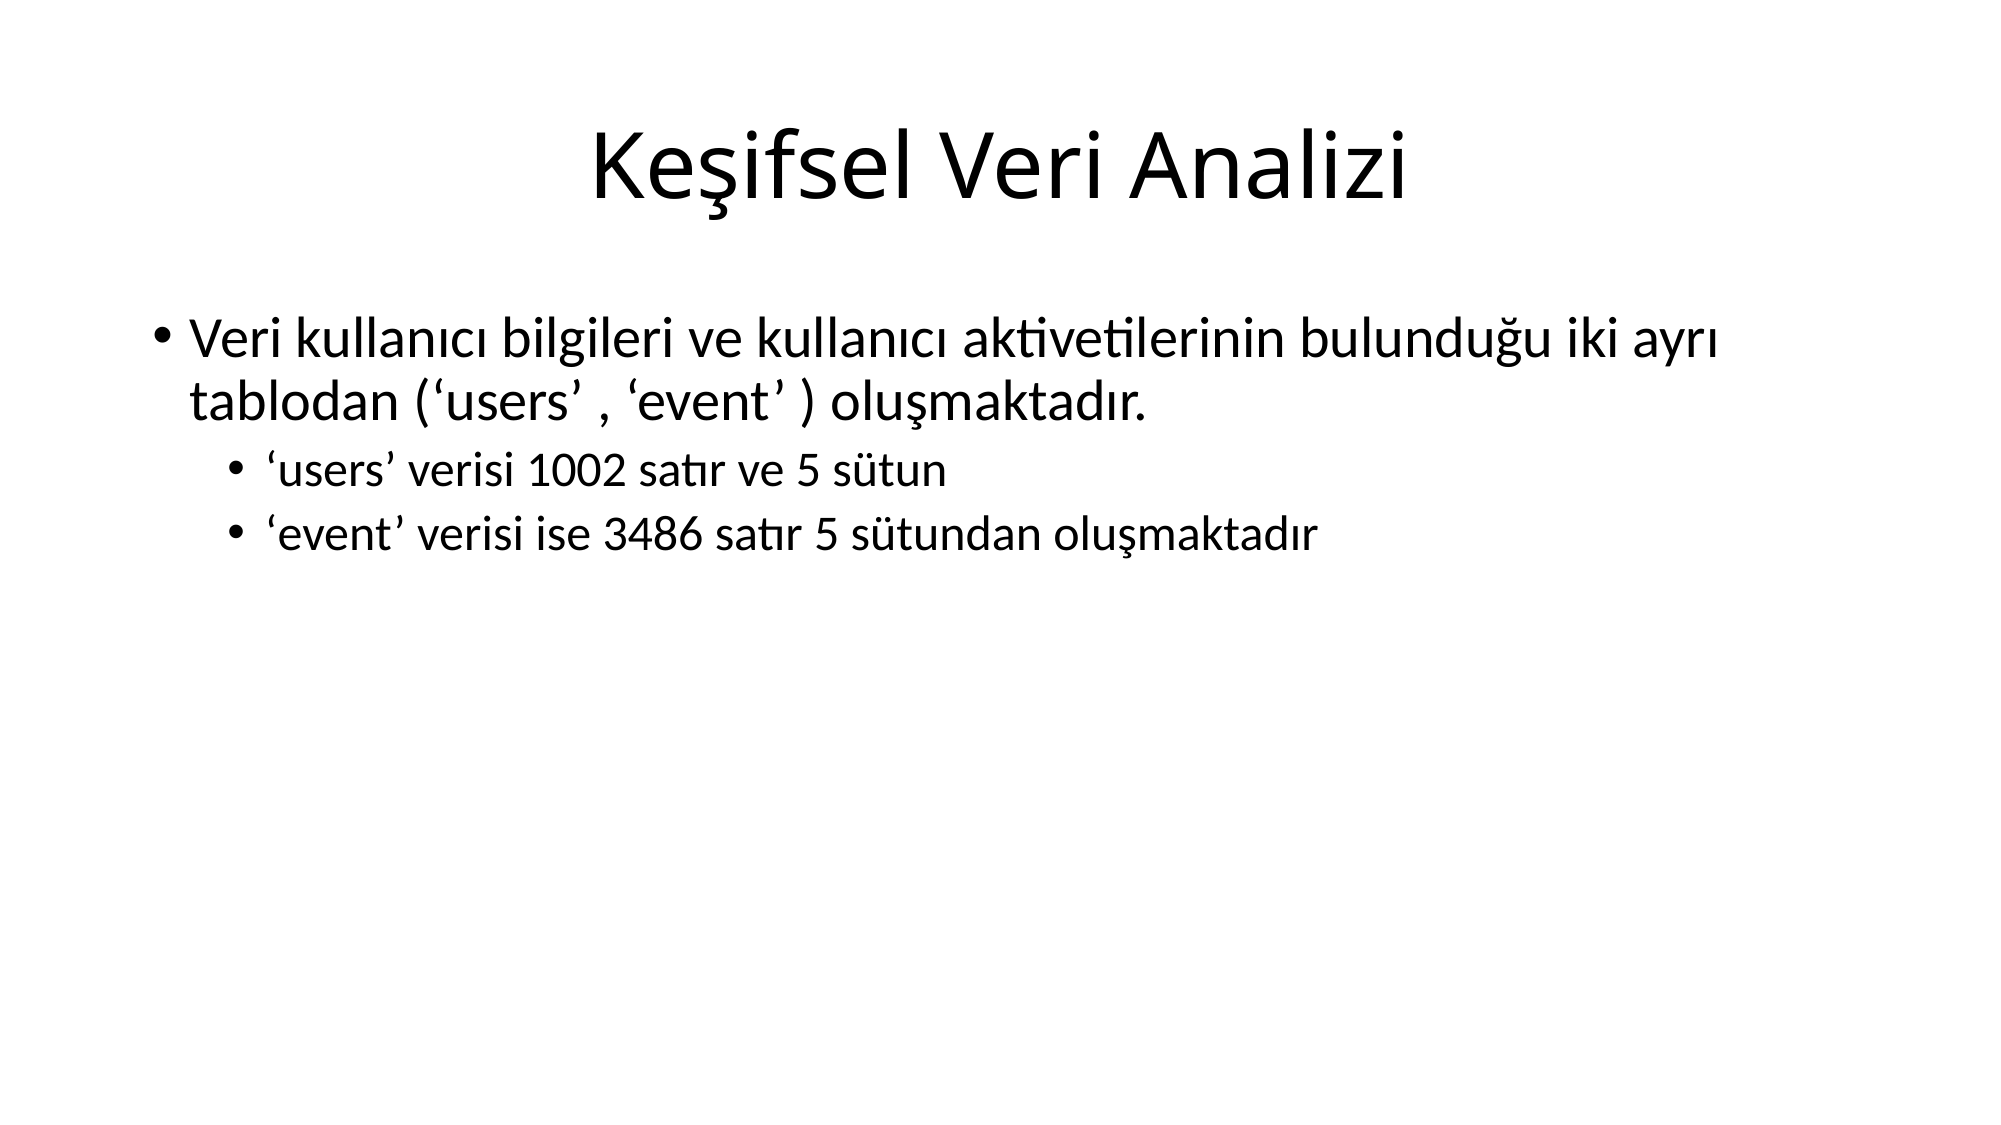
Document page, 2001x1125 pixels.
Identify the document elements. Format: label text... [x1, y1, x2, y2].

title Keşifsel Veri Analizi [137, 59, 1863, 278]
list Veri kullanıcı bilgileri ve kullanıcı aktivetilerinin bulunduğu iki ayrı tablodan (‘users’ , ‘event’ ) oluşmaktadır. ‘users’ verisi 1002 satır ve 5 sütun ‘event’ verisi ise 3486 satır 5 sütundan oluşmaktadır [137, 299, 1863, 1014]
